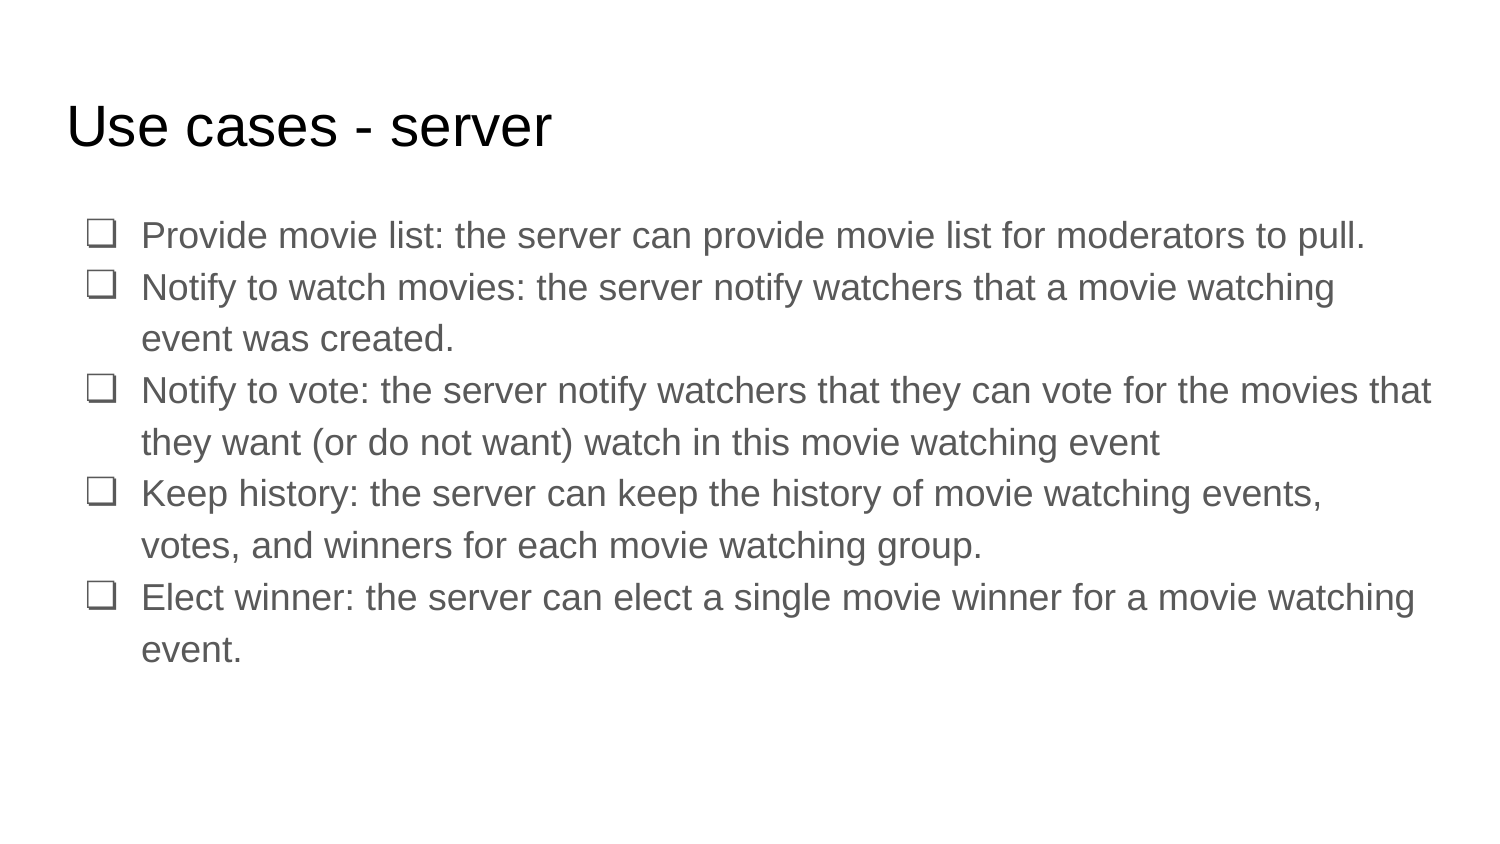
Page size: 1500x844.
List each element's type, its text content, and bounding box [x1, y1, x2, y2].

title Use cases - server [51, 72, 1449, 167]
list Provide movie list: the server can provide movie list for moderators to pull. Notify to watch movies: the server notify watchers that a movie watching event was created. Notify to vote: the server notify watchers that they can vote for the movies that they want (or do not want) watch in this movie watching event Keep history: the server can keep the history of movie watching events, votes, and winners for each movie watching group. Elect winner: the server can elect a single movie winner for a movie watching event. [51, 189, 1449, 750]
